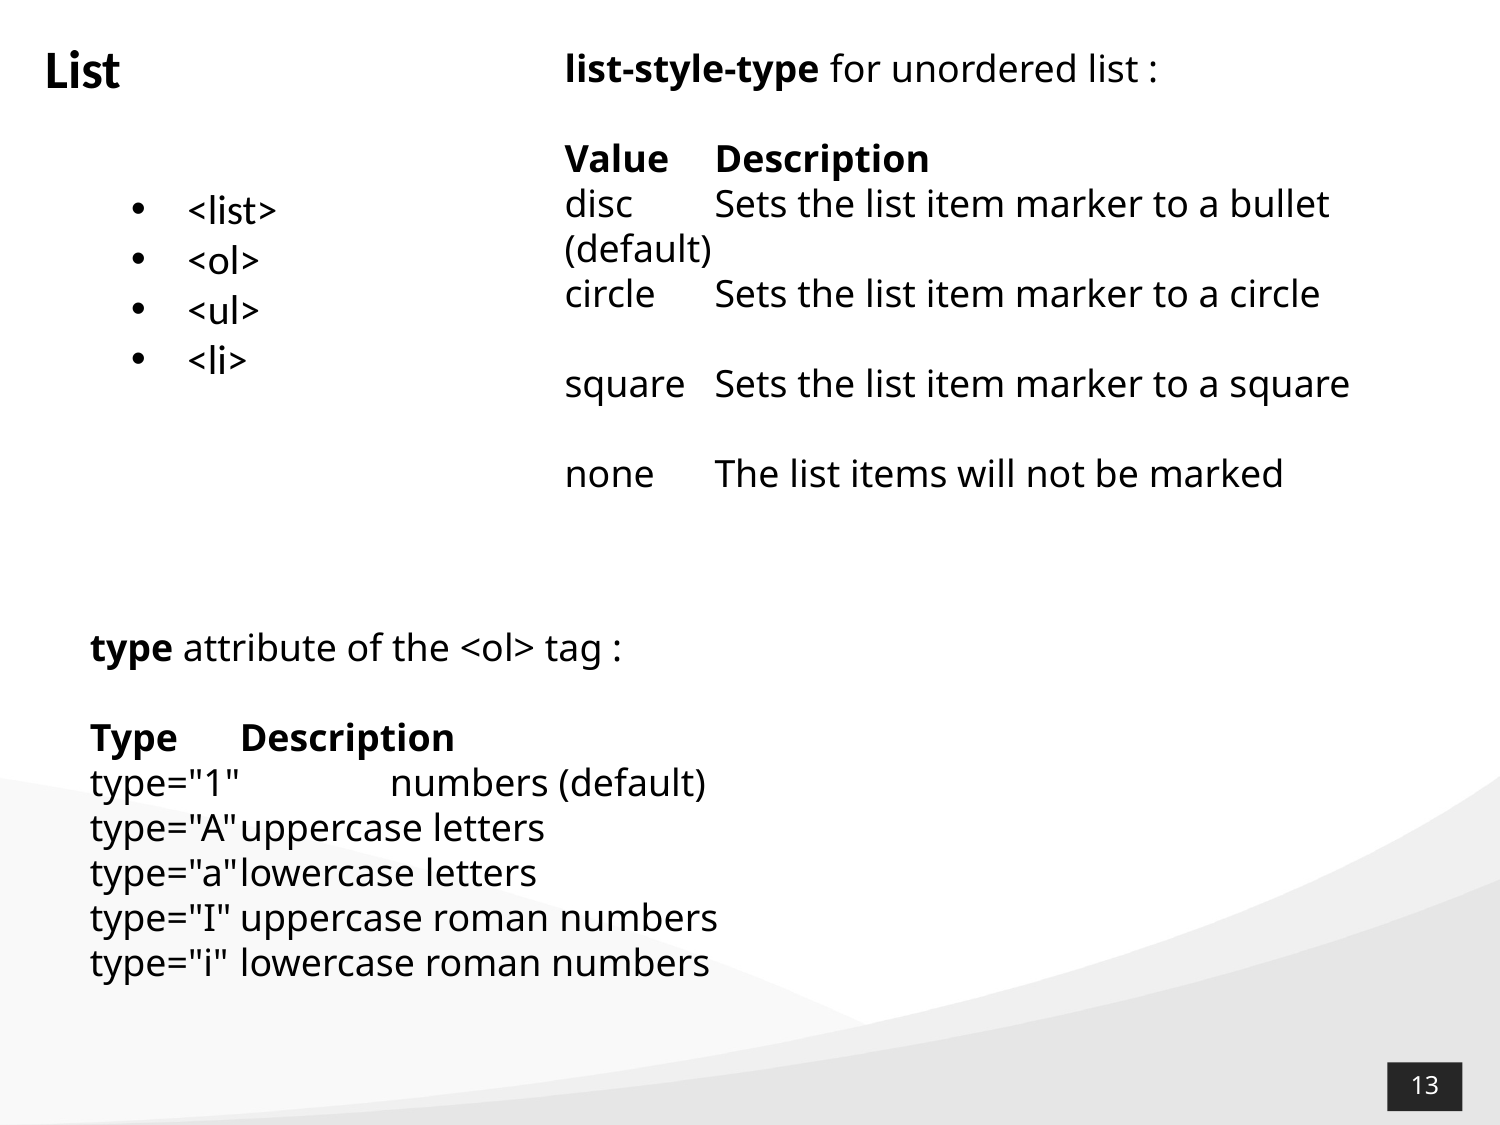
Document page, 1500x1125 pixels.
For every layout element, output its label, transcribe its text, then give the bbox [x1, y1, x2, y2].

picture [0, 0, 1500, 1125]
text_box list-style-type for unordered list : Value Description disc Sets the list item marker to a bullet (default) circle Sets the list item marker to a circle square Sets the list item marker to a square none The list items will not be marked [549, 37, 1463, 503]
text_box <list> <ol> <ul> <li> [41, 125, 549, 441]
text_box type attribute of the <ol> tag : Type Description type="1" numbers (default) type="A" uppercase letters type="a" lowercase letters type="I" uppercase roman numbers type="i" lowercase roman numbers [74, 616, 1425, 992]
title List [29, 21, 1478, 114]
